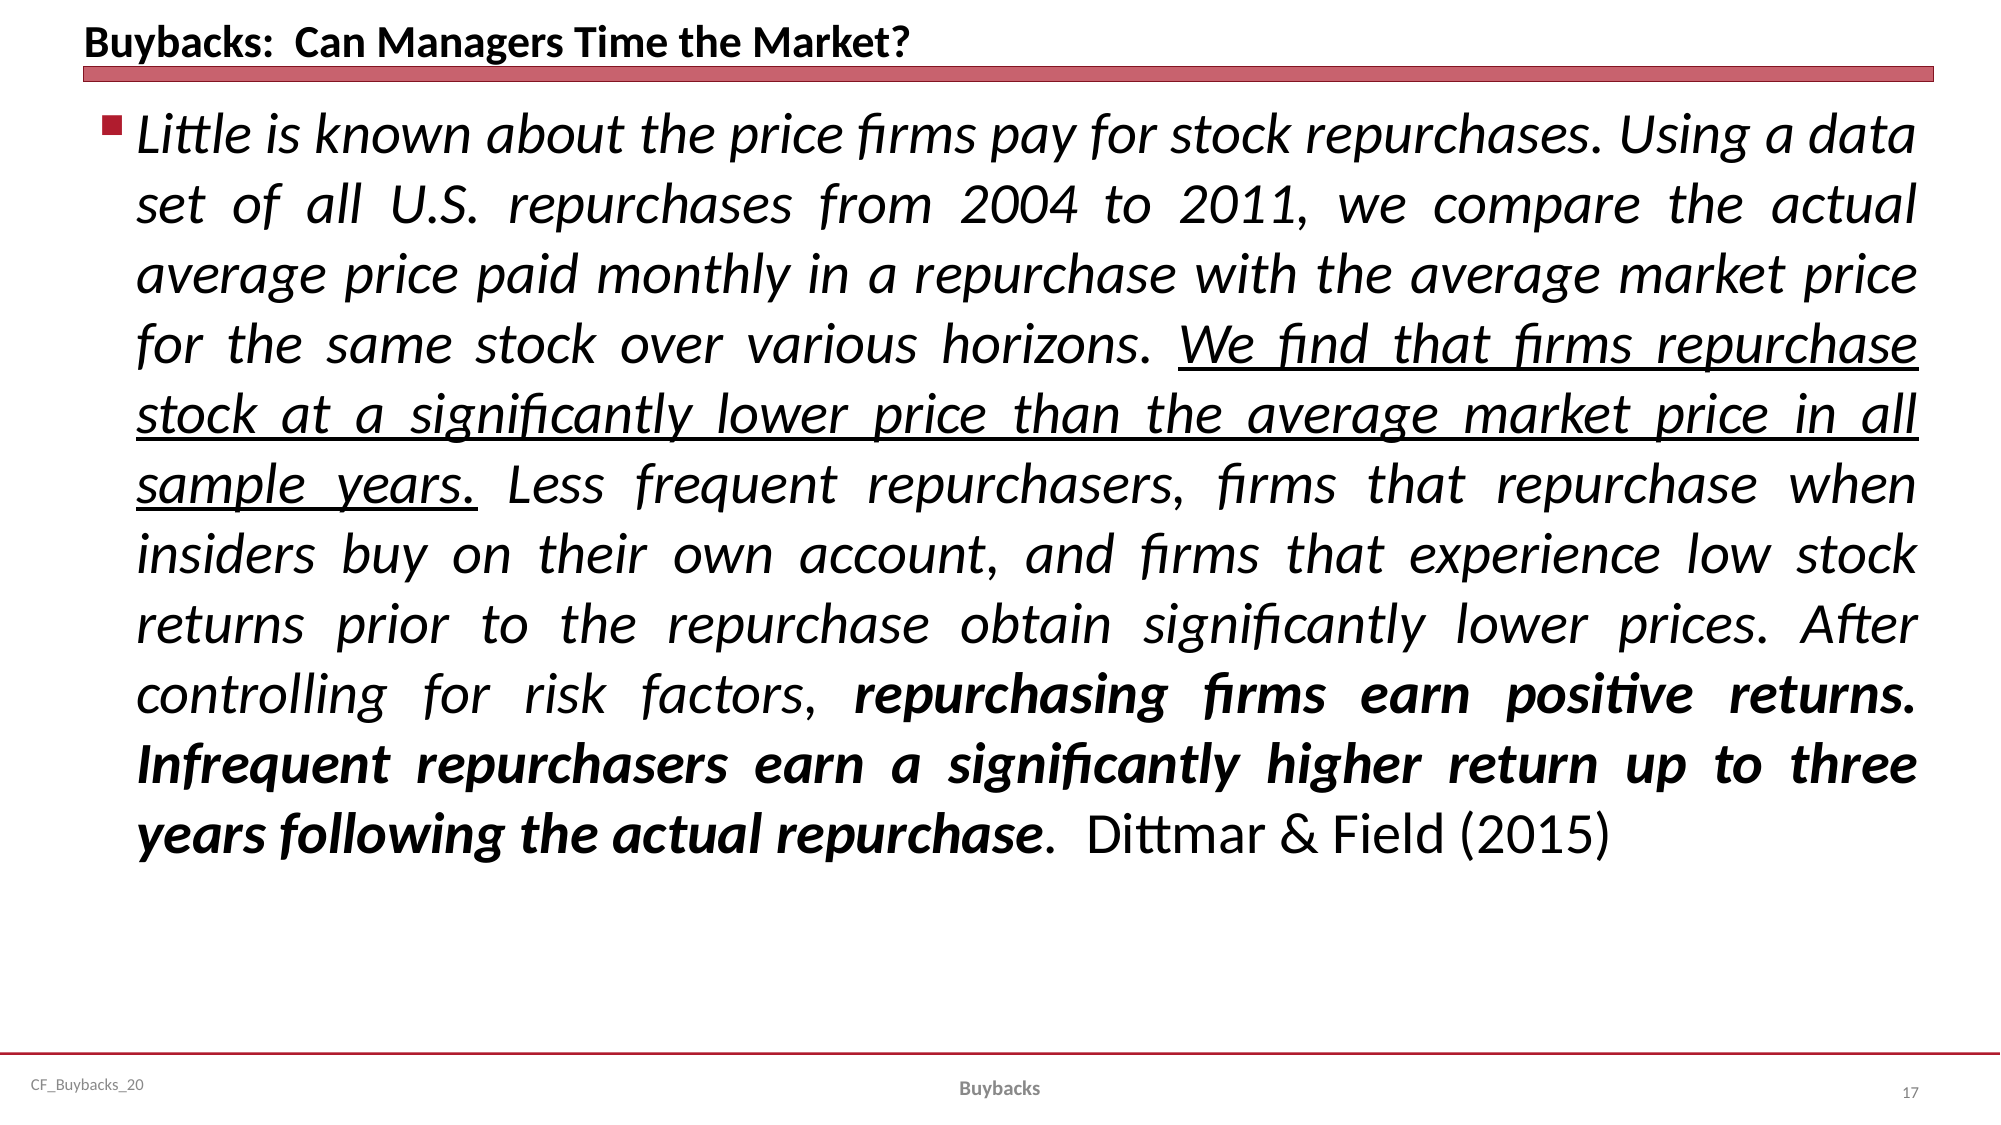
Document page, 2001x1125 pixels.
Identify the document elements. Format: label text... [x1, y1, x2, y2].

footer Buybacks [683, 1056, 1317, 1117]
slide_number 17 [1834, 1061, 1934, 1122]
list Little is known about the price firms pay for stock repurchases. Using a data set of all U.S. repurchases from 2004 to 2011, we compare the actual average price paid monthly in a repurchase with the average market price for the same stock over various horizons. We find that firms repurchase stock at a significantly lower price than the average market price in all sample years. Less frequent repurchasers, firms that repurchase when insiders buy on their own account, and firms that experience low stock returns prior to the repurchase obtain significantly lower prices. After controlling for risk factors, repurchasing firms earn positive returns. Infrequent repurchasers earn a significantly higher return up to three years following the actual repurchase. Dittmar & Field (2015) [83, 87, 1934, 1041]
title Buybacks: Can Managers Time the Market? [83, 6, 1935, 67]
